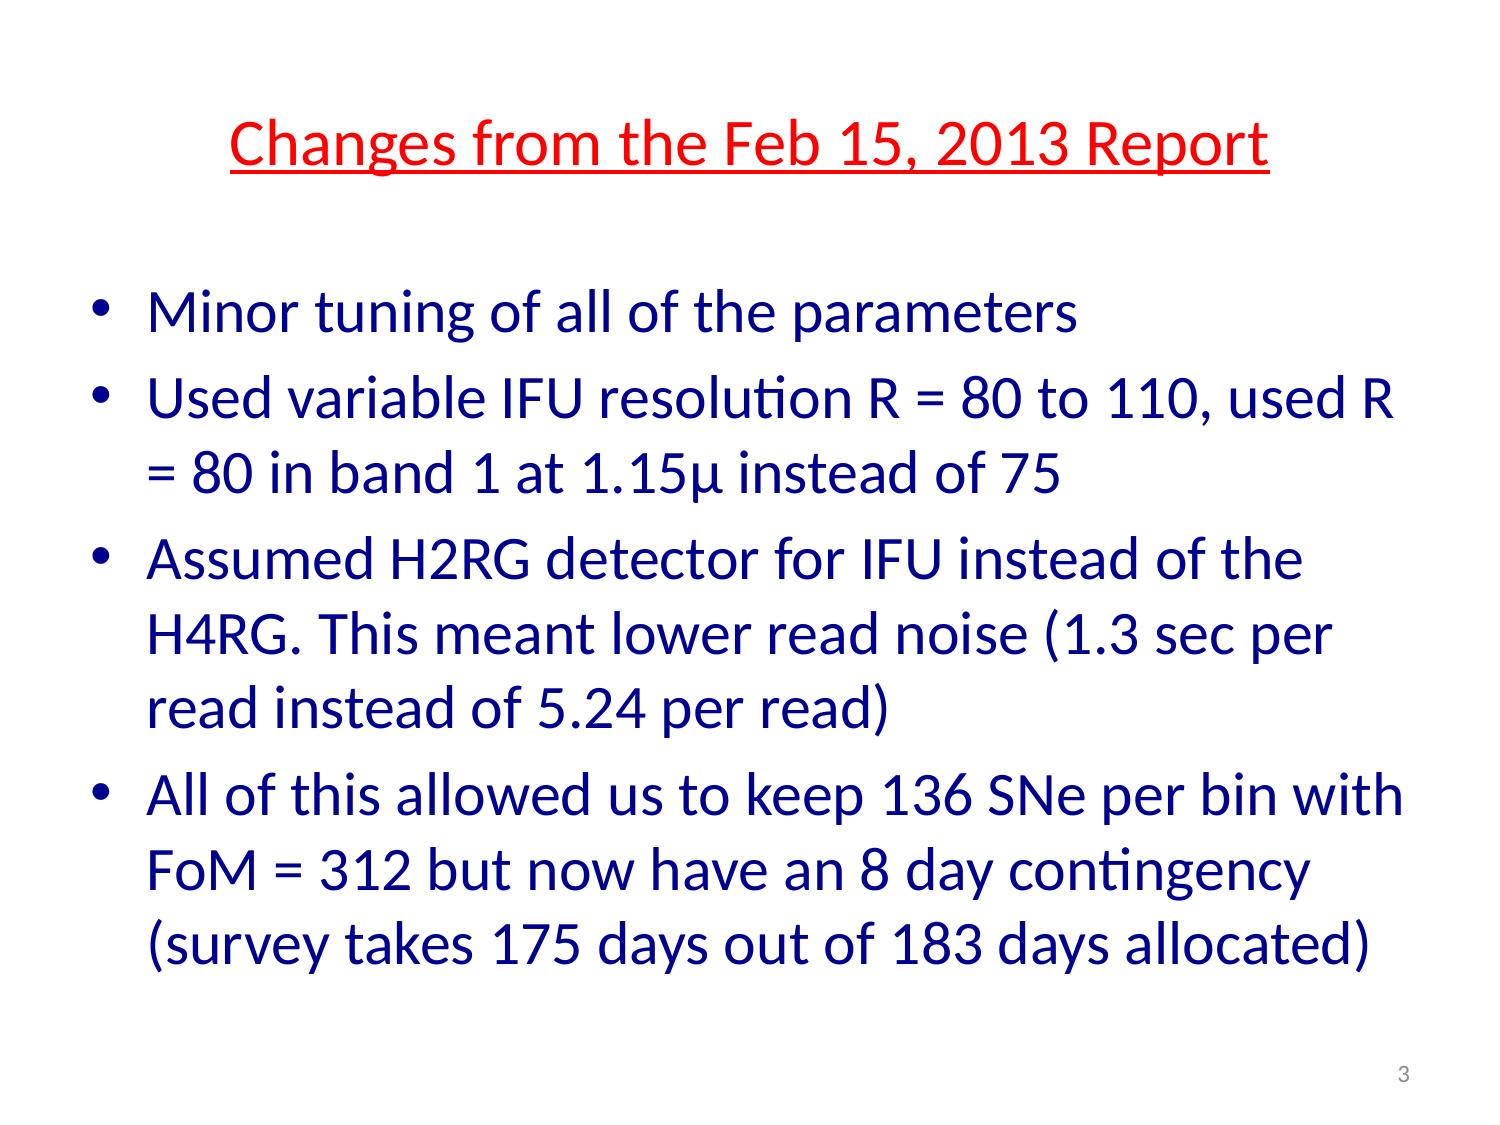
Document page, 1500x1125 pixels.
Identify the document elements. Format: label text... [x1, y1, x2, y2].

slide_number 3 [1074, 1042, 1425, 1103]
title Changes from the Feb 15, 2013 Report [75, 45, 1425, 233]
list Minor tuning of all of the parameters Used variable IFU resolution R = 80 to 110, used R = 80 in band 1 at 1.15μ instead of 75 Assumed H2RG detector for IFU instead of the H4RG. This meant lower read noise (1.3 sec per read instead of 5.24 per read) All of this allowed us to keep 136 SNe per bin with FoM = 312 but now have an 8 day contingency (survey takes 175 days out of 183 days allocated) [75, 262, 1425, 1005]
